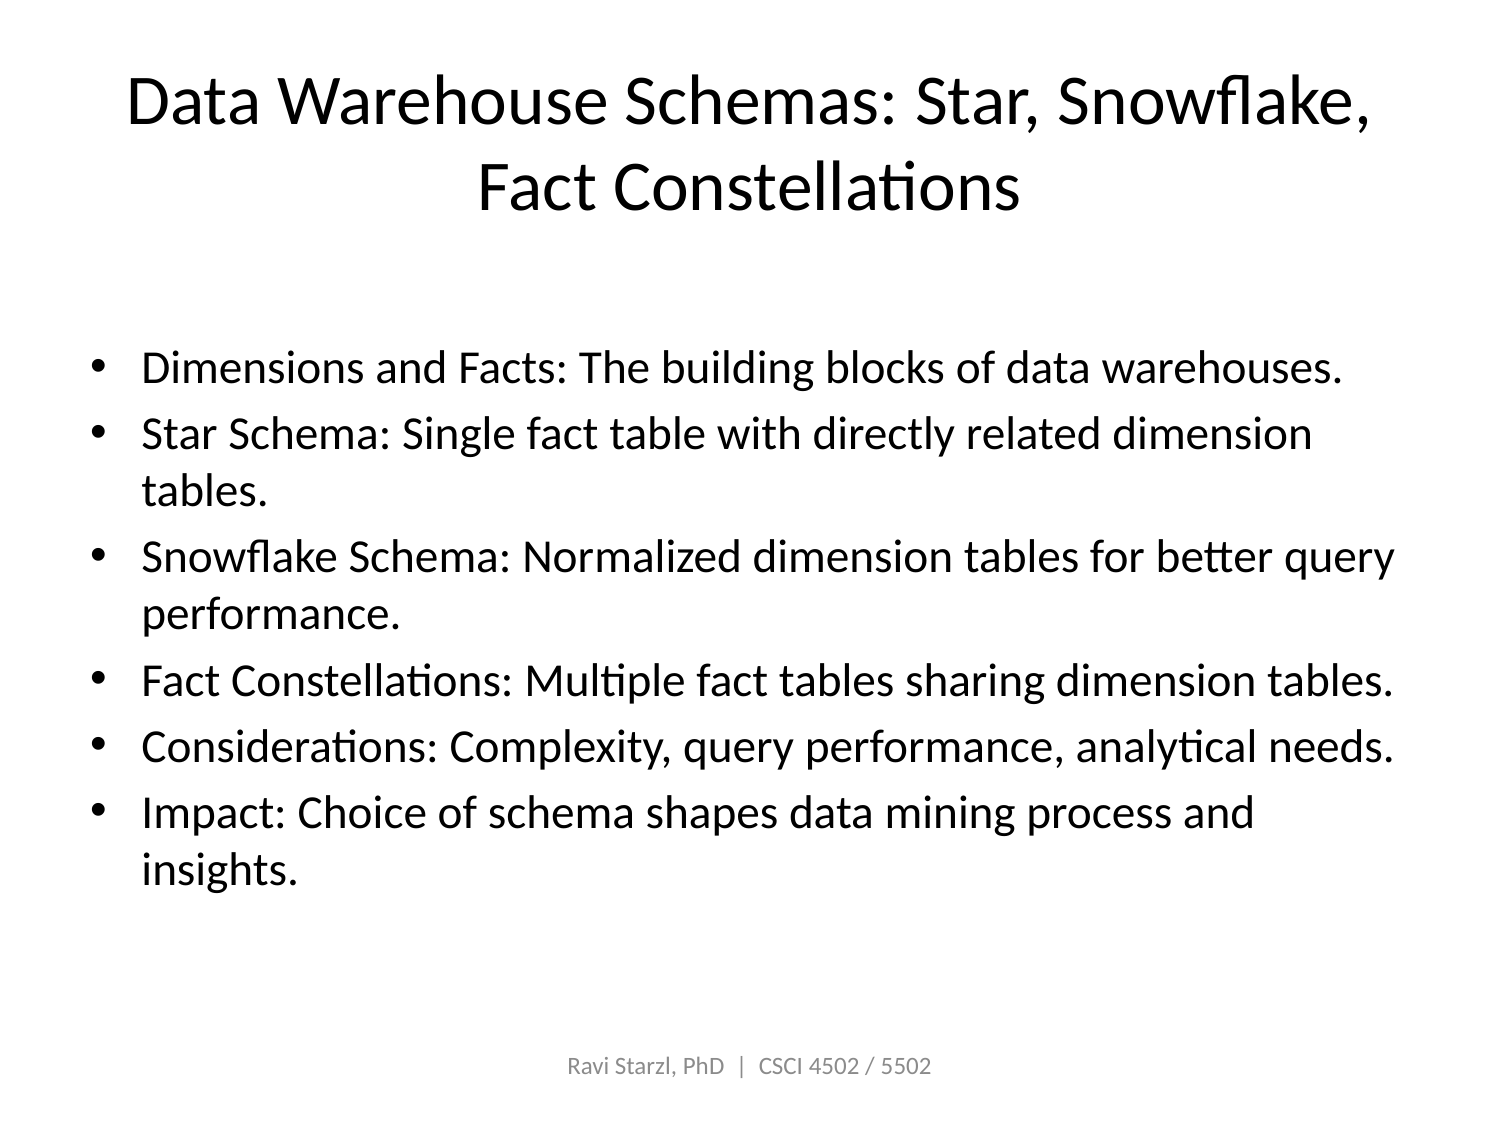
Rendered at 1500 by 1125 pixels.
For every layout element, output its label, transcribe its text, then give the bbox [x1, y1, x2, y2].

list Dimensions and Facts: The building blocks of data warehouses. Star Schema: Single fact table with directly related dimension tables. Snowflake Schema: Normalized dimension tables for better query performance. Fact Constellations: Multiple fact tables sharing dimension tables. Considerations: Complexity, query performance, analytical needs. Impact: Choice of schema shapes data mining process and insights. [75, 262, 1425, 1005]
title Data Warehouse Schemas: Star, Snowflake, Fact Constellations [75, 45, 1425, 233]
footer Ravi Starzl, PhD | CSCI 4502 / 5502 [412, 1034, 1088, 1095]
